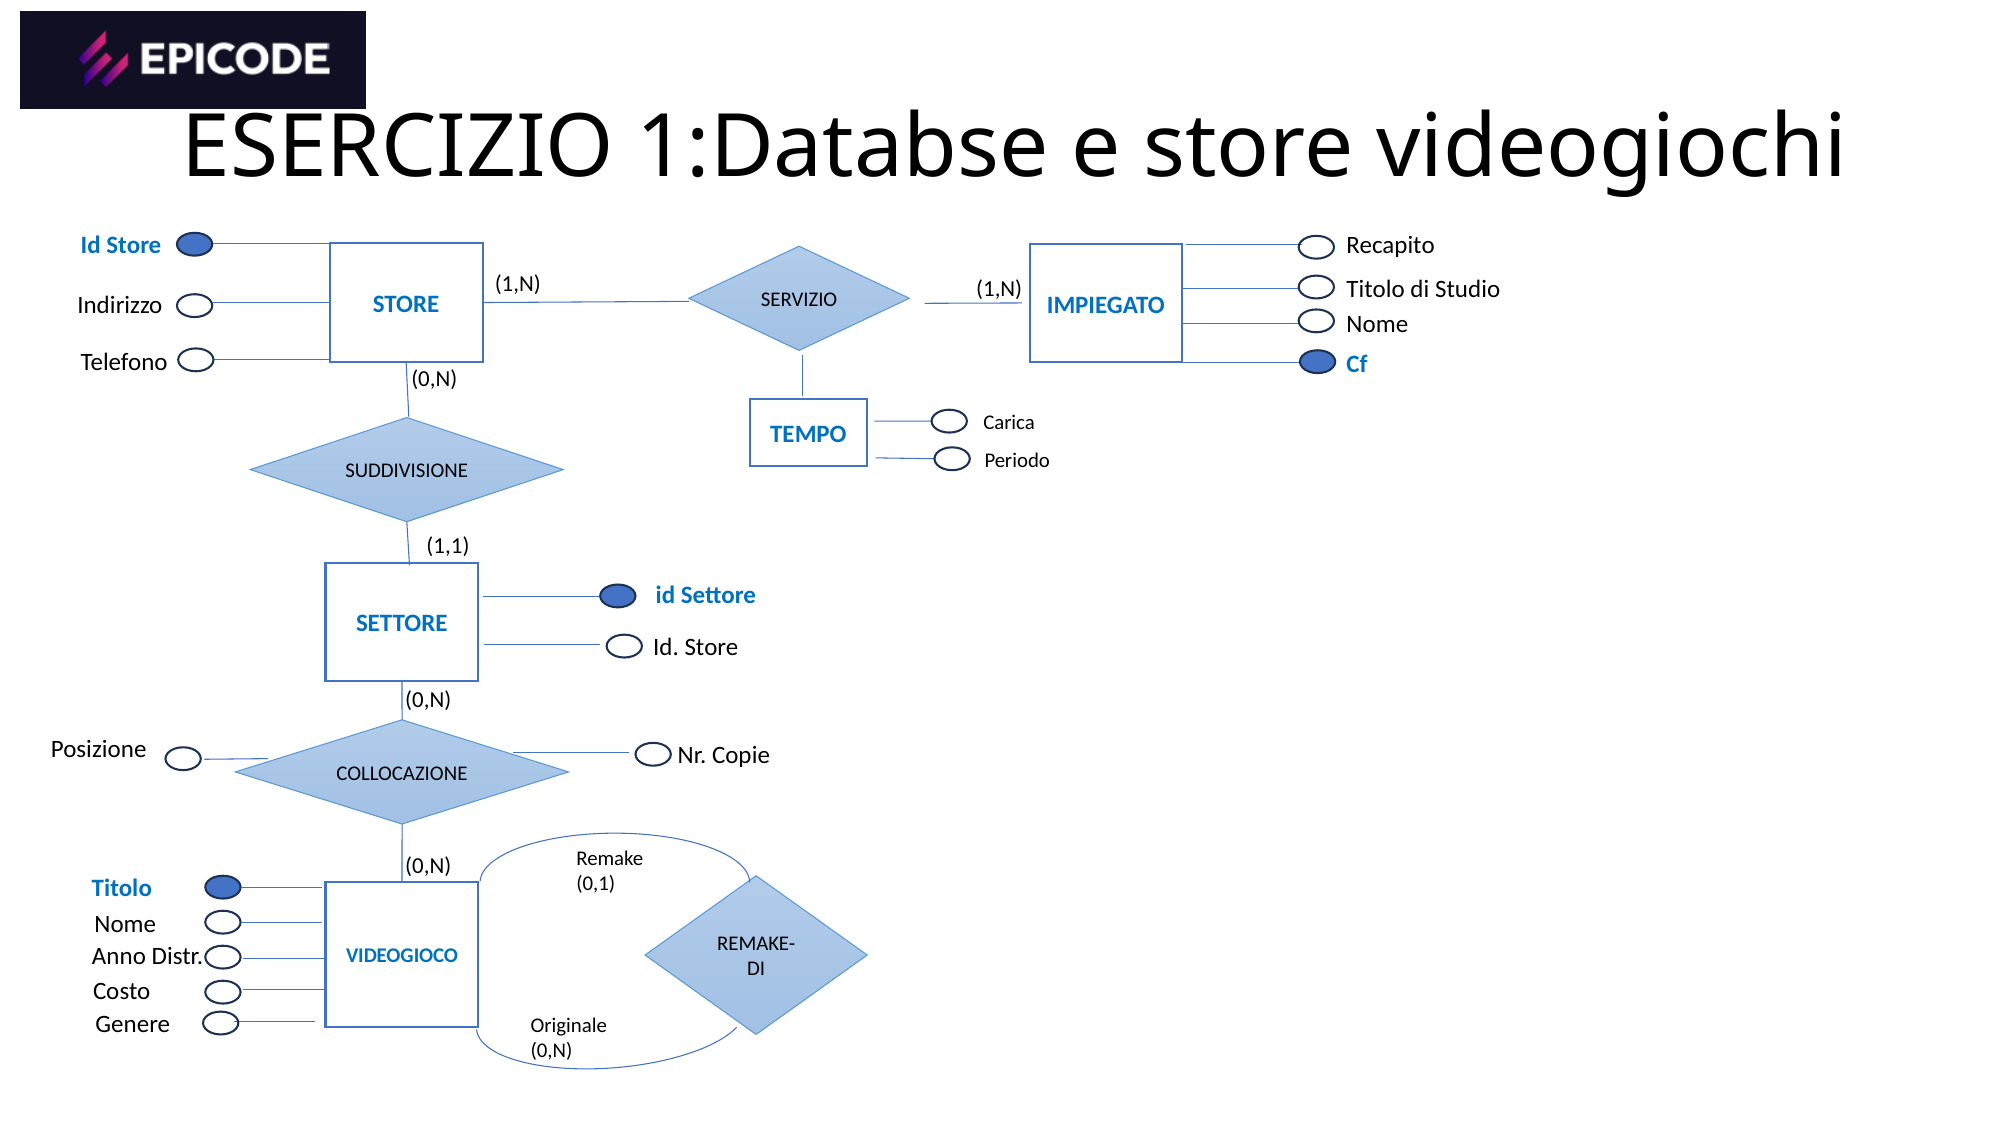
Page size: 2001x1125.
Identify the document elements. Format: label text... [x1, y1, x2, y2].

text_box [36, 220, 1531, 1071]
picture [20, 11, 366, 109]
title ESERCIZIO 1:Databse e store videogiochi [137, 39, 1863, 258]
